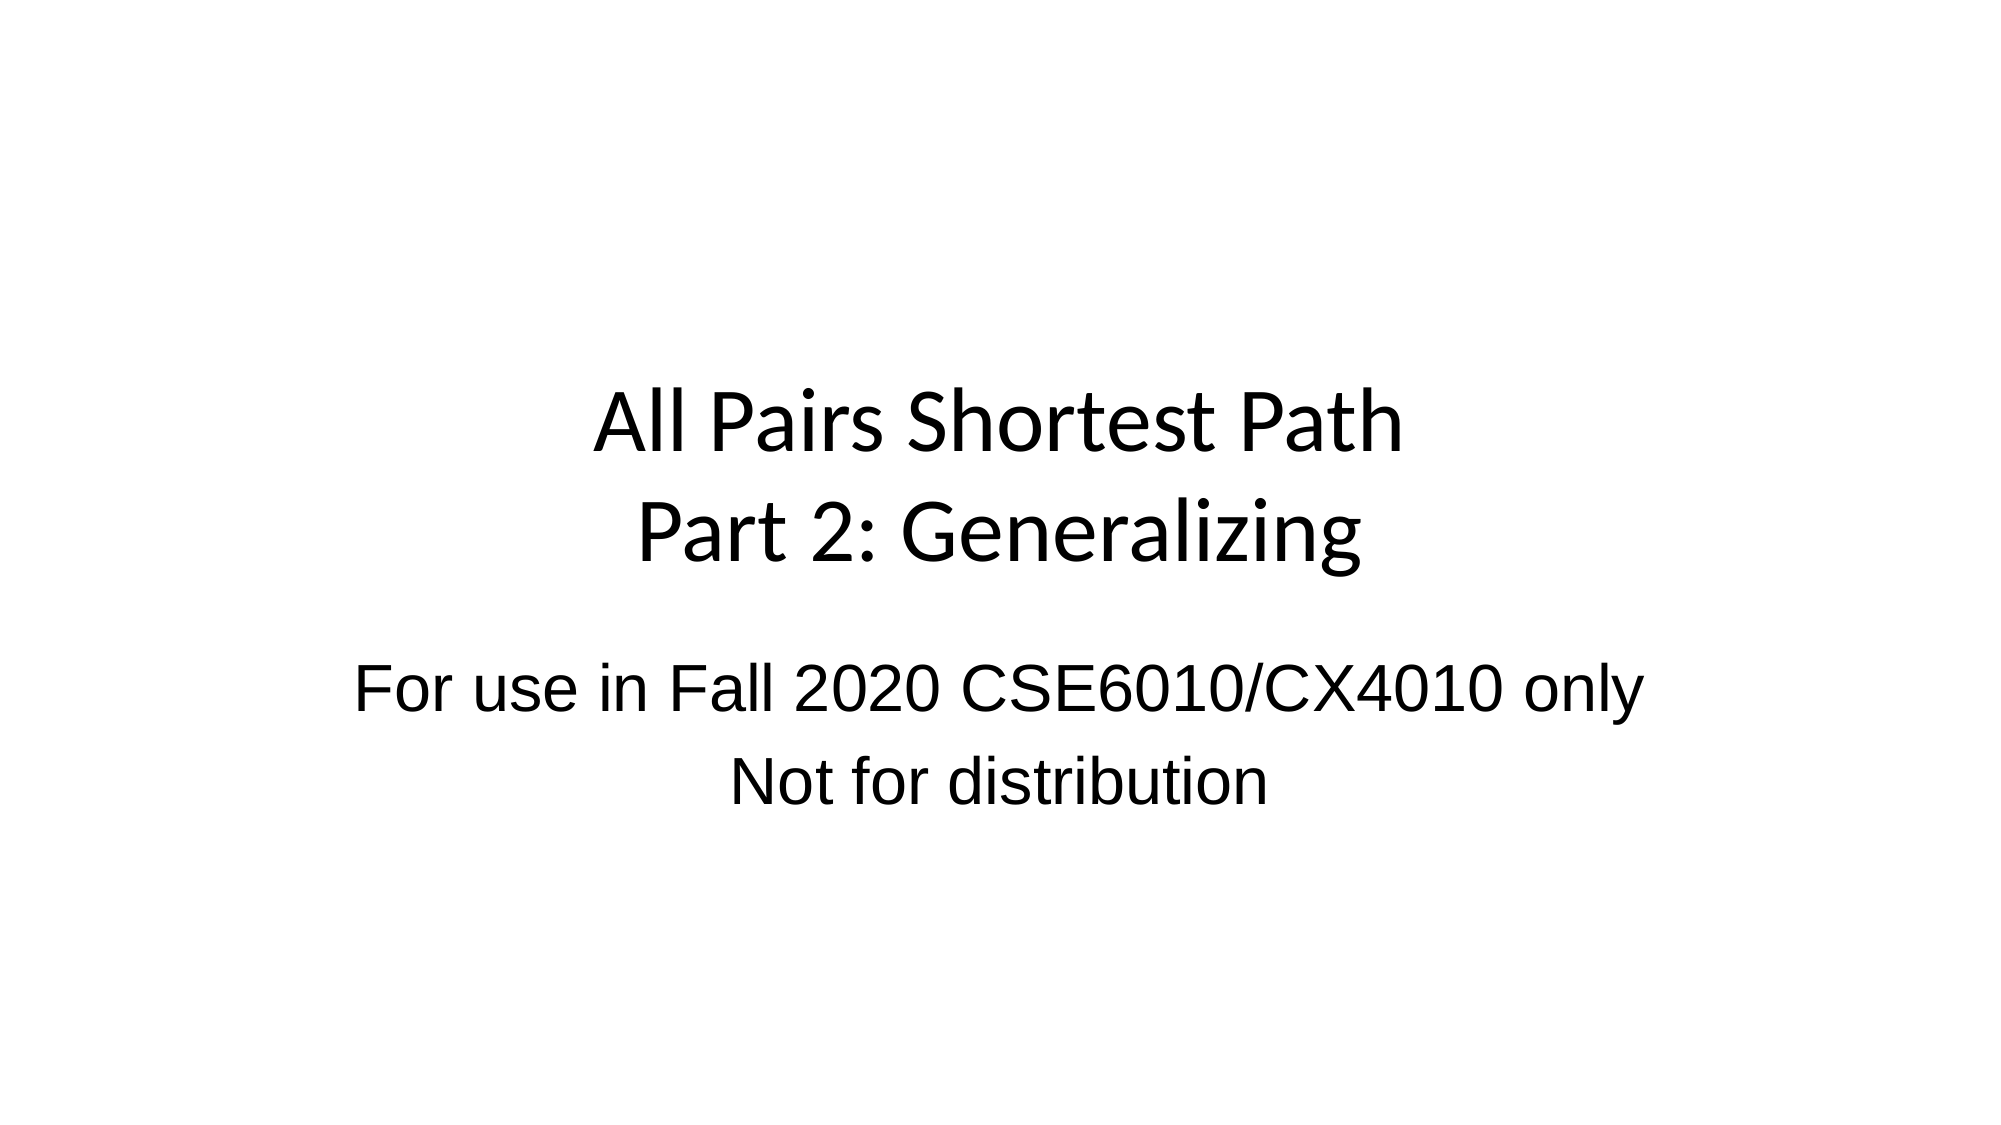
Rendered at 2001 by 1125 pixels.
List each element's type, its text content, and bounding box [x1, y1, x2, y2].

title All Pairs Shortest Path Part 2: Generalizing [150, 349, 1850, 591]
subtitle For use in Fall 2020 CSE6010/CX4010 only Not for distribution [300, 637, 1700, 925]
